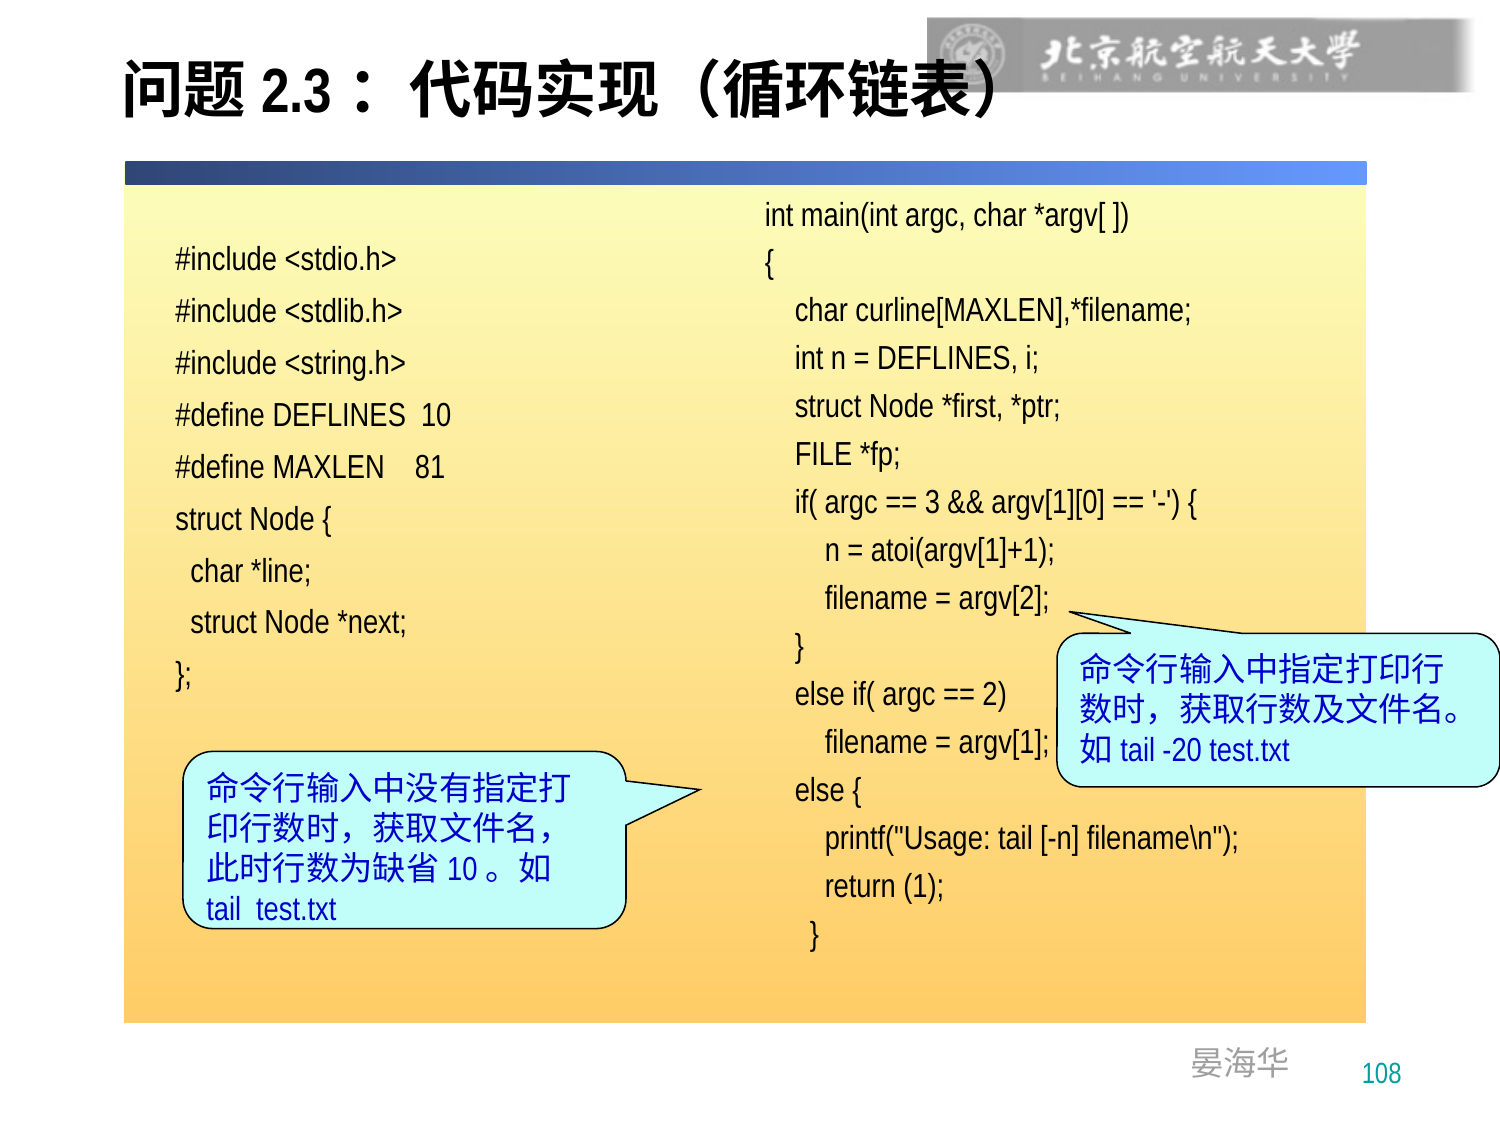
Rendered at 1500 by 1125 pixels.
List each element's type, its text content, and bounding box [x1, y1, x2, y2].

text_box 命令行输入中没有指定打印行数时，获取文件名，此时行数为缺省10。如 tail test.txt [182, 751, 700, 929]
text_box 命令行输入中指定打印行数时，获取行数及文件名。如tail -20 test.txt [1056, 611, 1500, 787]
text_box int main(int argc, char *argv[ ]) { char curline[MAXLEN],*filename; int n = DEFLINES, i; struct Node *first, *ptr; FILE *fp; if( argc == 3 && argv[1][0] == '-') { n = atoi(argv[1]+1); filename = argv[2]; } else if( argc == 2) filename = argv[1]; else { printf("Usage: tail [-n] filename\n"); return (1); } [749, 196, 1352, 1006]
picture [927, 0, 1500, 102]
slide_number 108 [1103, 1021, 1417, 1098]
title 问题2.3：代码实现（循环链表） [105, 25, 1450, 164]
list #include <stdio.h> #include <stdlib.h> #include <string.h> #define DEFLINES 10 #define MAXLEN 81 struct Node { char *line; struct Node *next; }; [160, 237, 692, 986]
